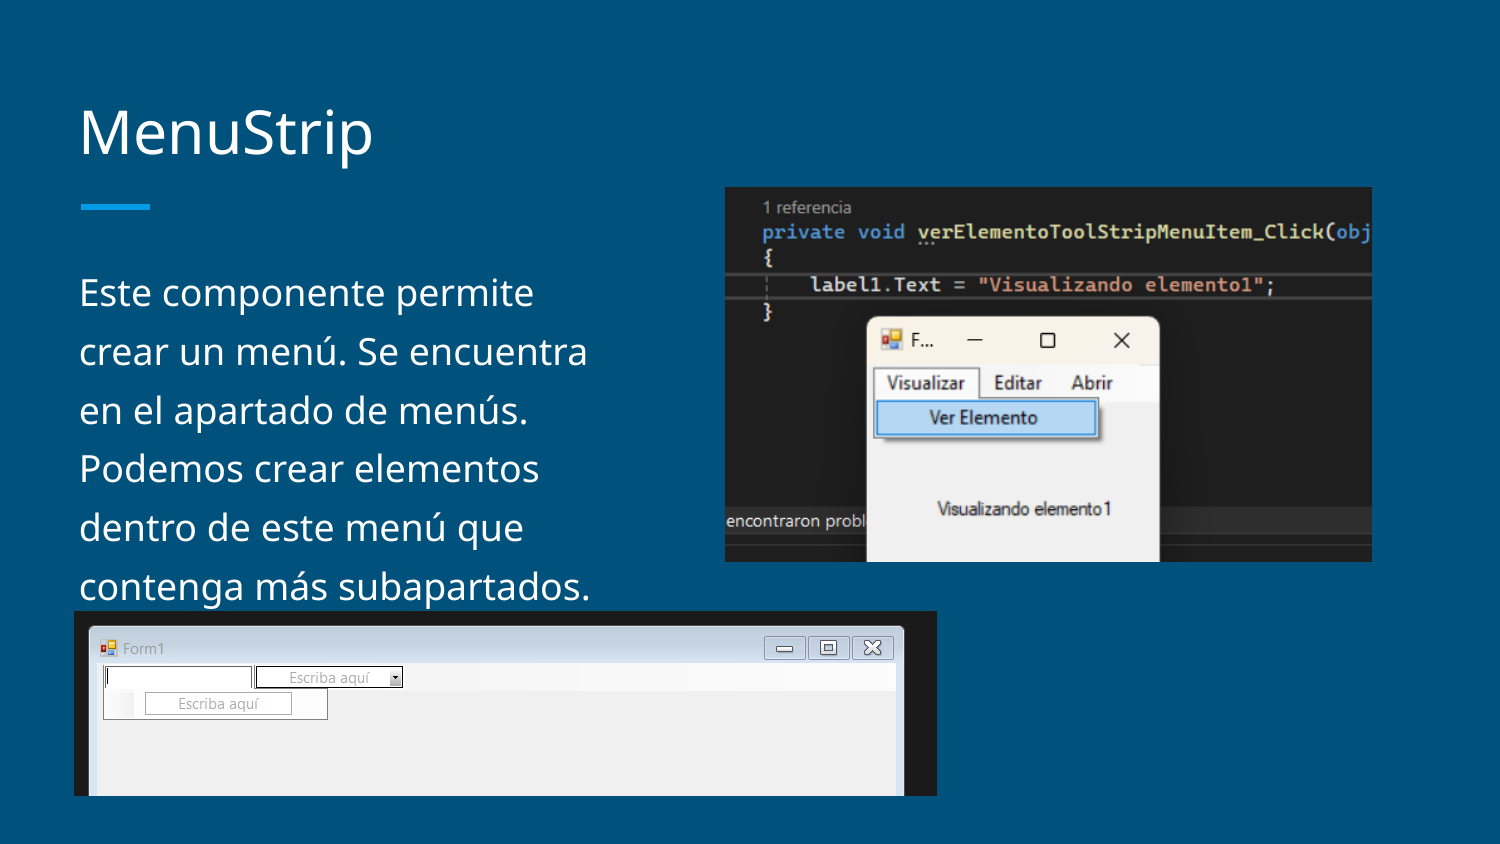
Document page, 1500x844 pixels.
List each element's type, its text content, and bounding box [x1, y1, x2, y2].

list Este componente permite crear un menú. Se encuentra en el apartado de menús. Podemos crear elementos dentro de este menú que contenga más subapartados. [63, 244, 608, 750]
picture [726, 188, 1371, 561]
title MenuStrip [63, 75, 1437, 188]
picture [75, 612, 936, 795]
